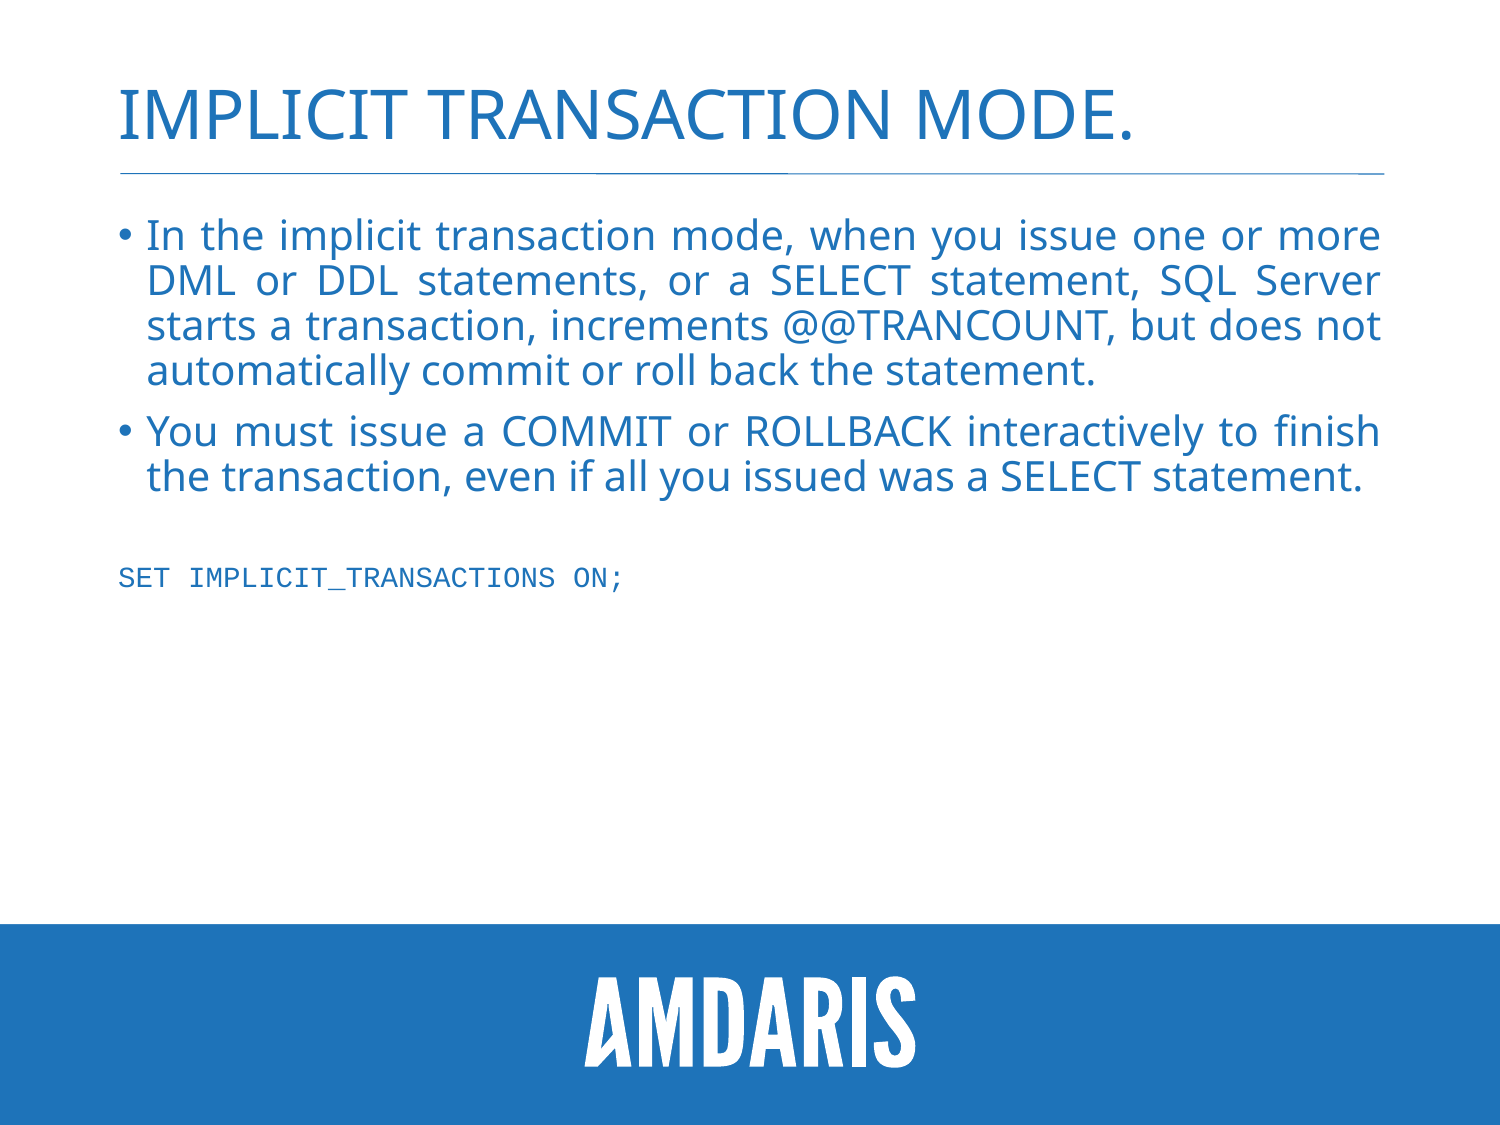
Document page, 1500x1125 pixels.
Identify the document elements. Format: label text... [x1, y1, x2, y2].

list In the implicit transaction mode, when you issue one or more DML or DDL statements, or a SELECT statement, SQL Server starts a transaction, increments @@TRANCOUNT, but does not automatically commit or roll back the statement. You must issue a COMMIT or ROLLBACK interactively to finish the transaction, even if all you issued was a SELECT statement. SET IMPLICIT_TRANSACTIONS ON; [103, 206, 1397, 887]
title IMpLICIT TRaNSaCTION MODE. [103, 59, 1397, 175]
